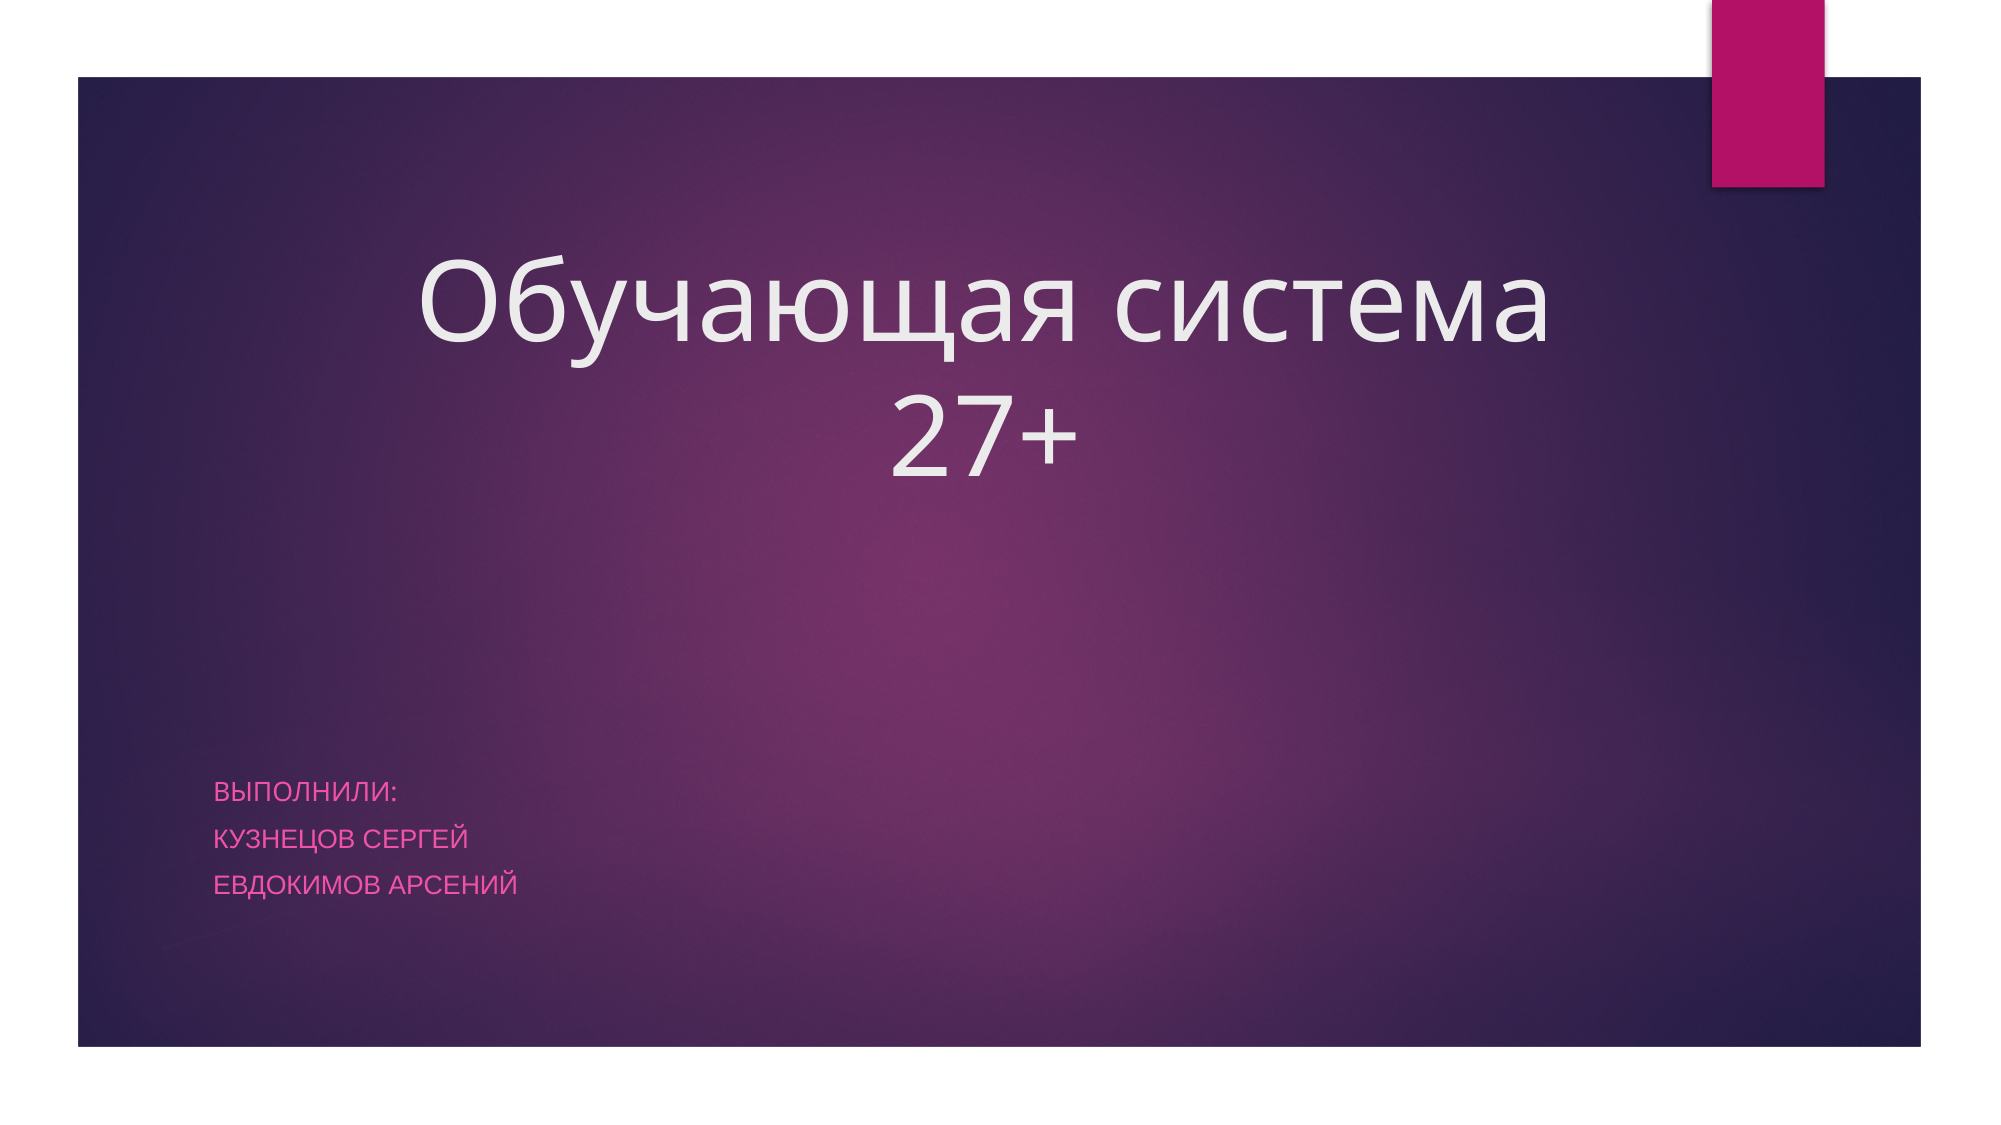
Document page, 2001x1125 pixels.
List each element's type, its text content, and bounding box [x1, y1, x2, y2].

subtitle Выполнили: кузнецов сергей Евдокимов Арсений [198, 767, 1646, 909]
title Обучающая система 27+ [276, 67, 1724, 507]
